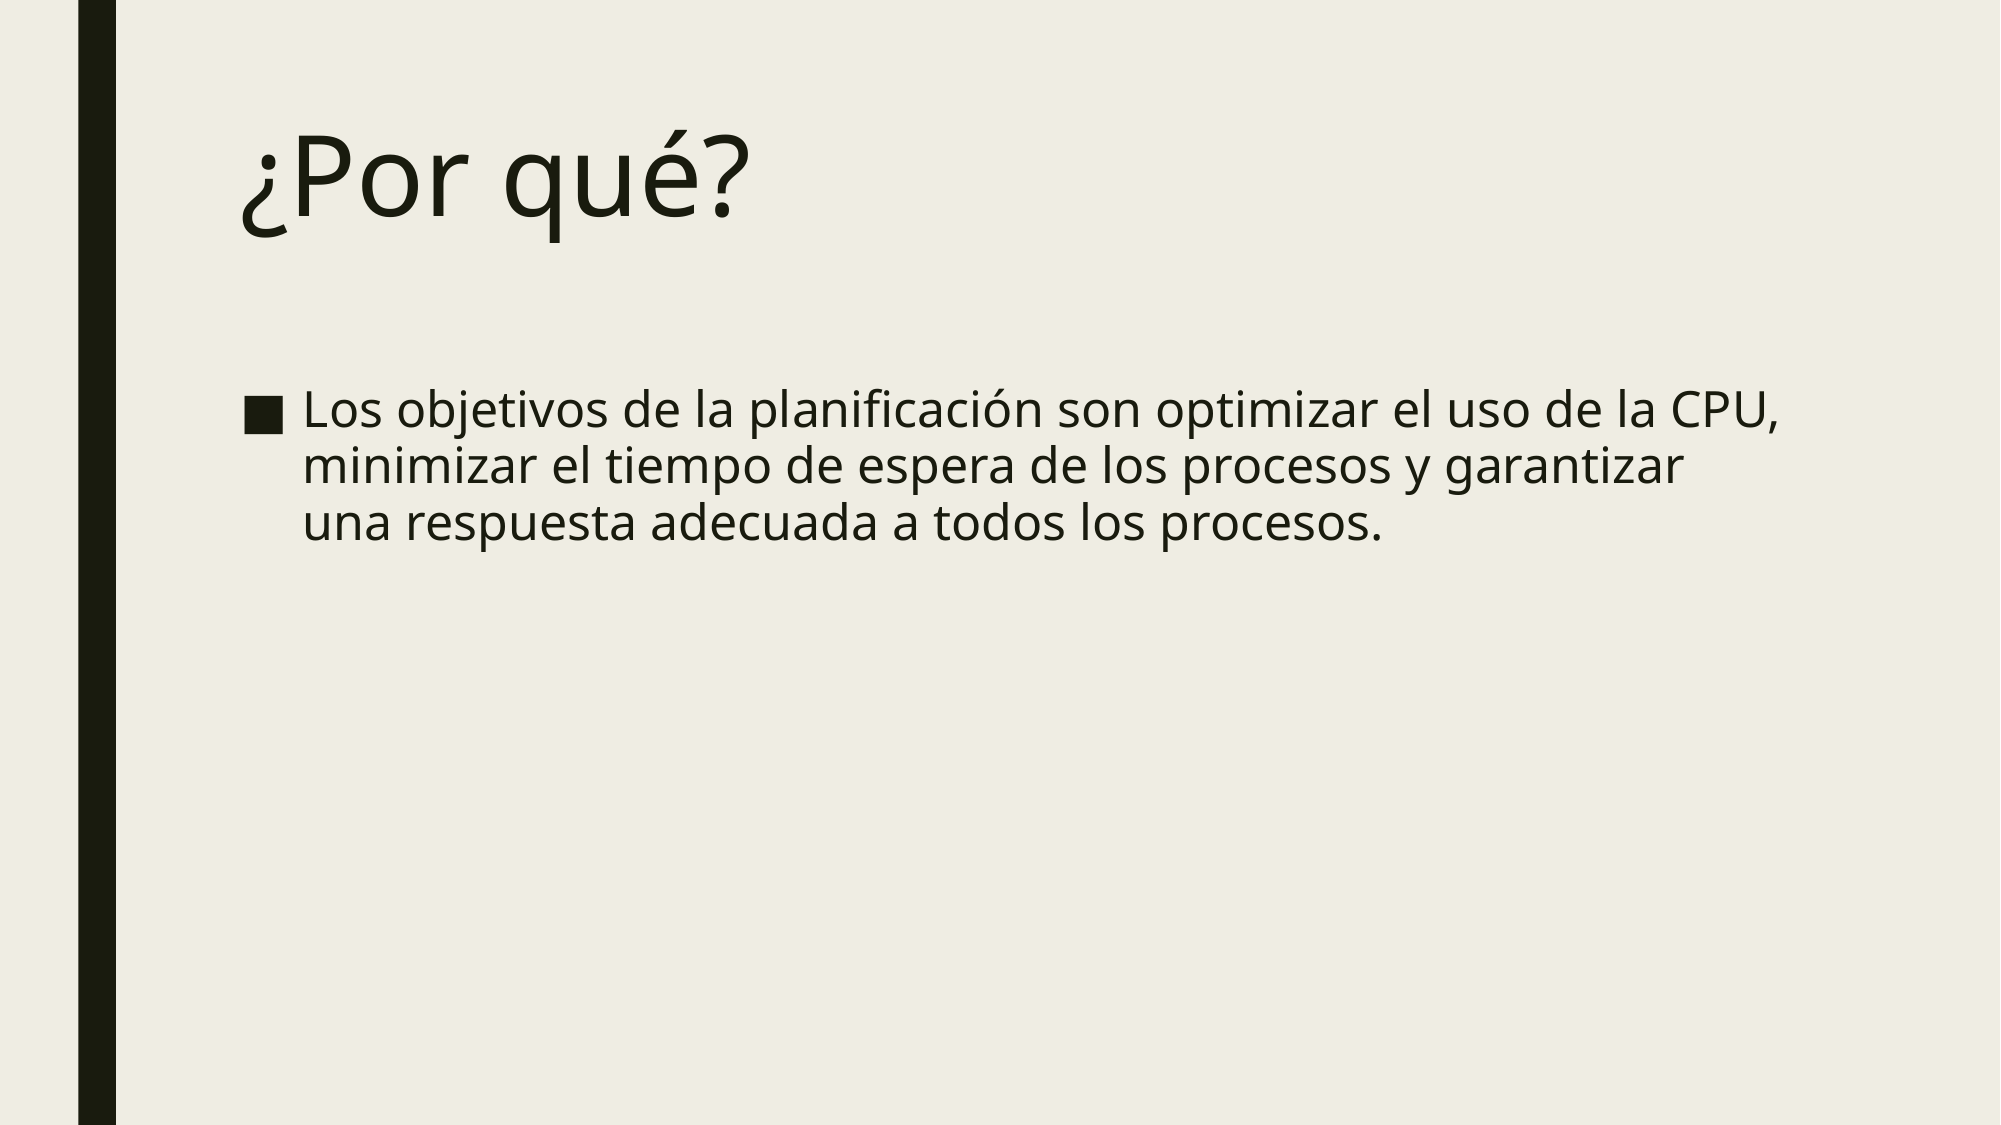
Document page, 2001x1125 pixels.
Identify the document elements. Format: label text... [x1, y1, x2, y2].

list Los objetivos de la planificación son optimizar el uso de la CPU, minimizar el tiempo de espera de los procesos y garantizar una respuesta adecuada a todos los procesos. [225, 375, 1800, 963]
title ¿Por qué? [225, 112, 1800, 357]
